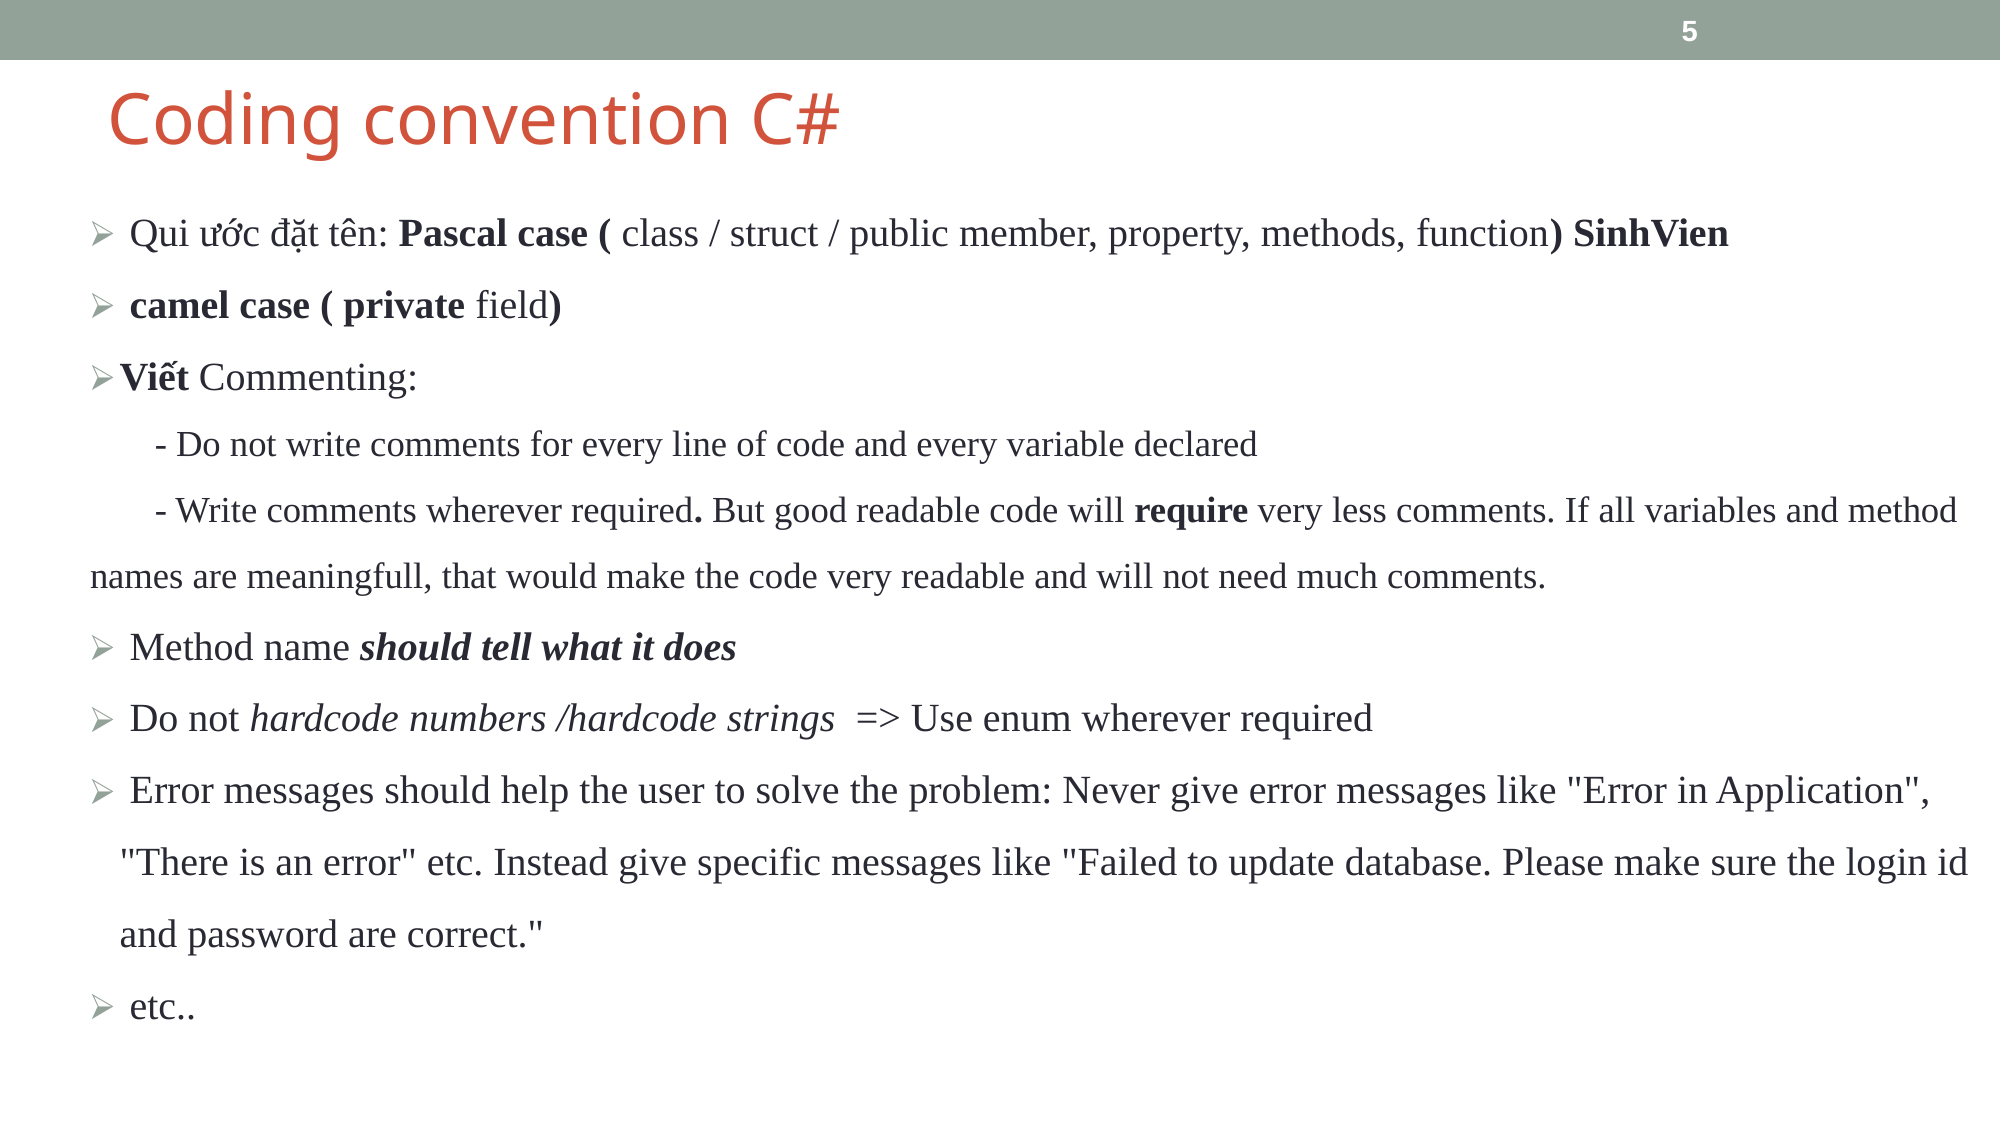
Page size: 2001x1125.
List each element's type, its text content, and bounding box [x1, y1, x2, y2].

slide_number ‹#› [1666, 3, 1900, 57]
list Qui ước đặt tên: Pascal case ( class / struct / public member, property, methods, function) SinhVien camel case ( private field) Viết Commenting: - Do not write comments for every line of code and every variable declared - Write comments wherever required. But good readable code will require very less comments. If all variables and method names are meaningfull, that would make the code very readable and will not need much comments. Method name should tell what it does Do not hardcode numbers /hardcode strings => Use enum wherever required Error messages should help the user to solve the problem: Never give error messages like "Error in Application", "There is an error" etc. Instead give specific messages like "Failed to update database. Please make sure the login id and password are correct." etc.. [75, 174, 1988, 1113]
title Coding convention C# [0, 66, 2000, 166]
